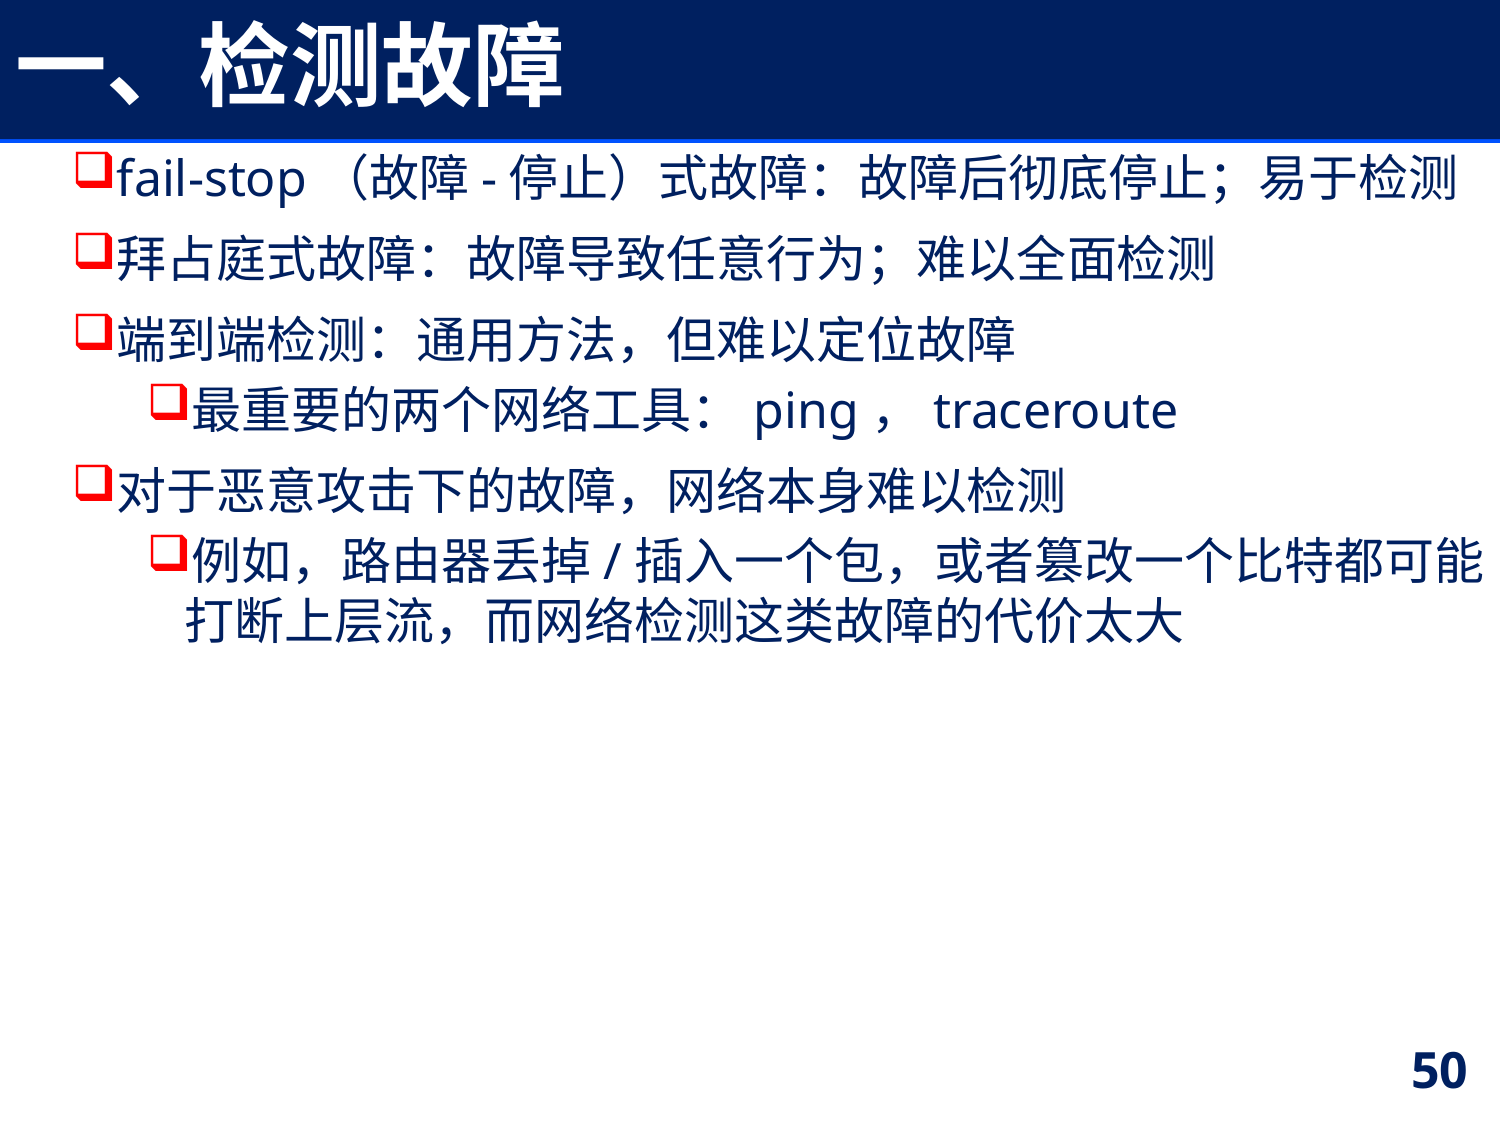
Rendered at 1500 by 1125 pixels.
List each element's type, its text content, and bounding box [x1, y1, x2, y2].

list fail-stop（故障-停止）式故障：故障后彻底停止；易于检测 拜占庭式故障：故障导致任意行为；难以全面检测 端到端检测：通用方法，但难以定位故障 最重要的两个网络工具：ping，traceroute 对于恶意攻击下的故障，网络本身难以检测 例如，路由器丢掉/插入一个包，或者篡改一个比特都可能打断上层流，而网络检测这类故障的代价太大 [56, 139, 1500, 1103]
slide_number 50 [1145, 1042, 1484, 1103]
title 一、检测故障 [0, 0, 1500, 140]
